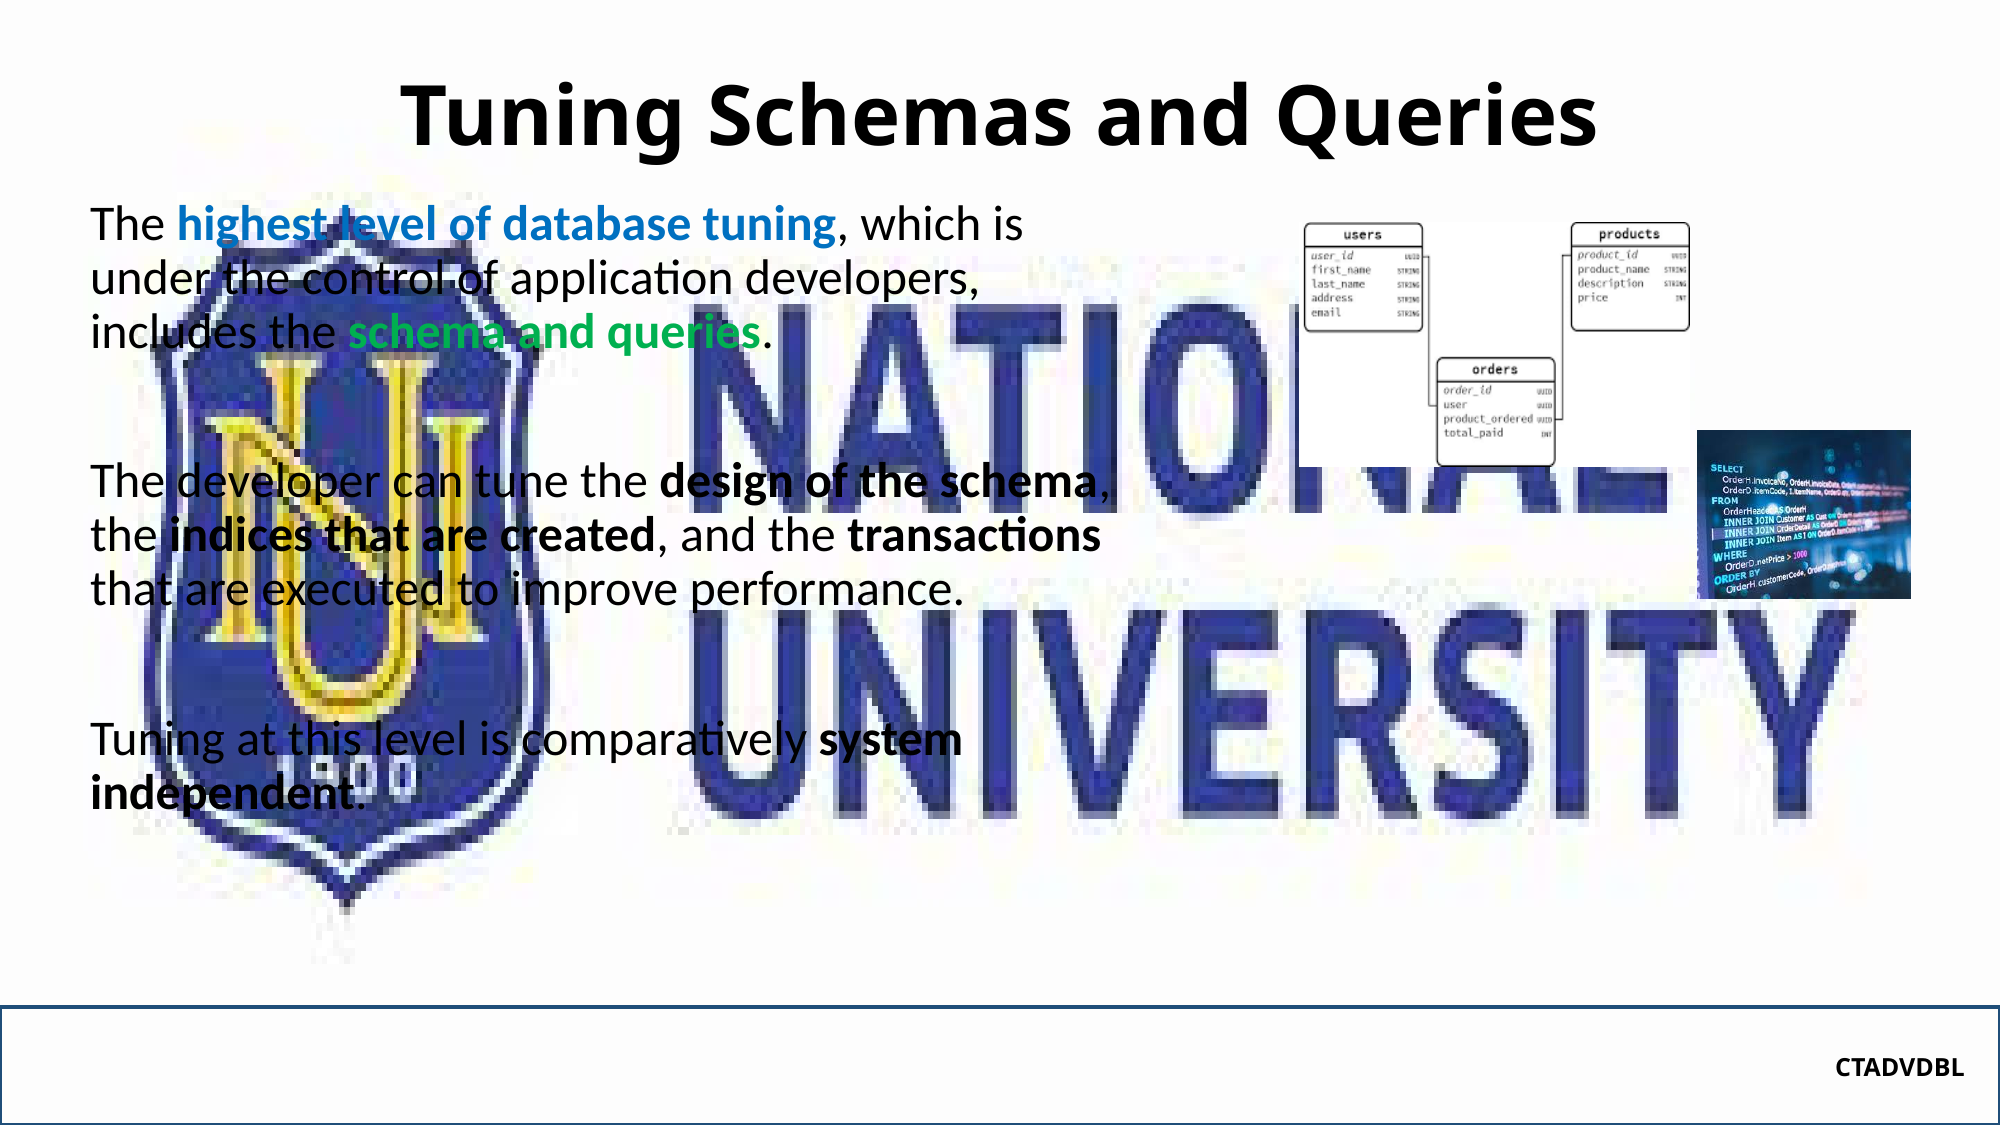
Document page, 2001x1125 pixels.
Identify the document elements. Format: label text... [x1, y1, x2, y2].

footer CTADVDBL [0, 1007, 2000, 1125]
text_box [1299, 222, 1911, 599]
subtitle The highest level of database tuning, which is under the control of application developers, includes the schema and queries. The developer can tune the design of the schema, the indices that are created, and the transactions that are executed to improve performance. Tuning at this level is comparatively system independent. [74, 189, 1149, 613]
title Tuning Schemas and Queries [249, 31, 1750, 172]
picture [0, 0, 2000, 1007]
